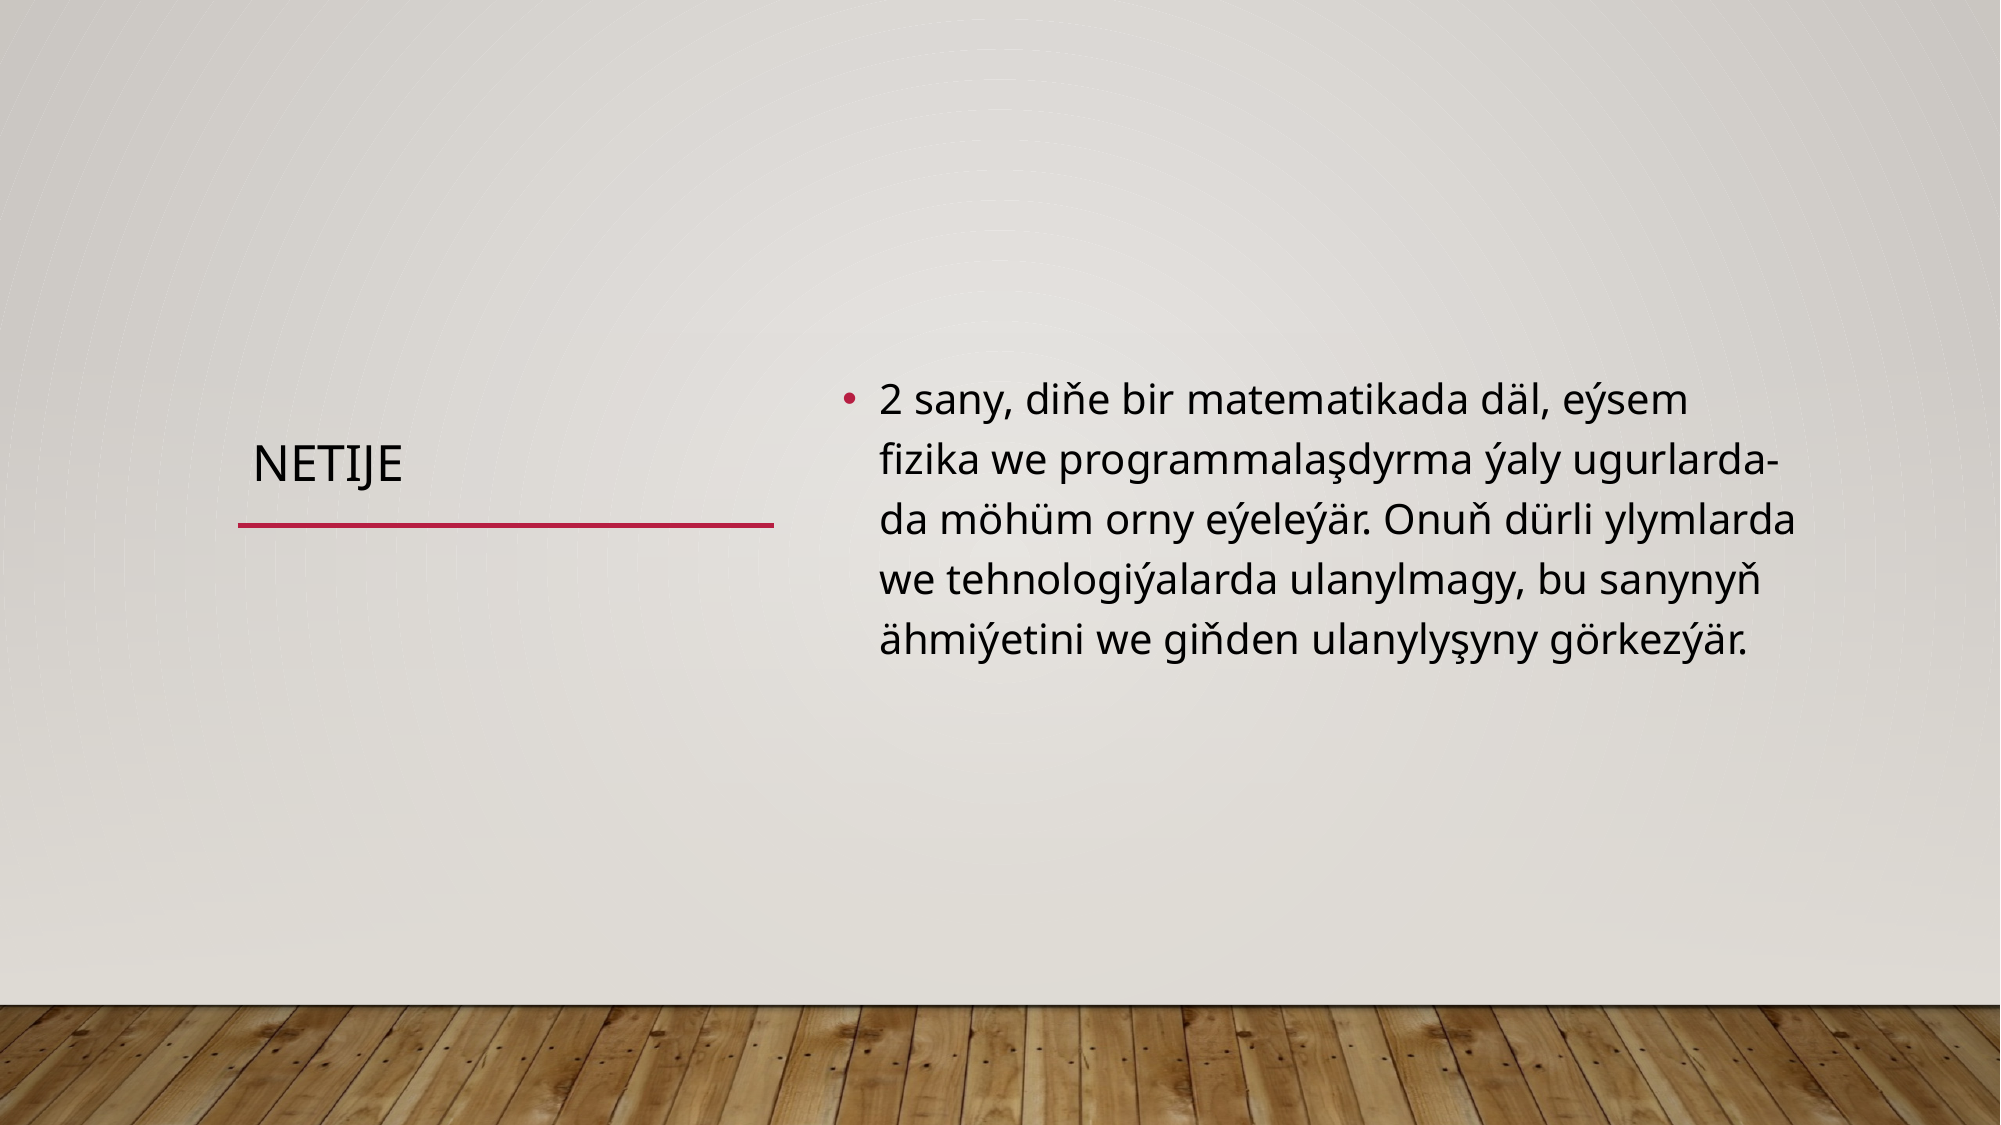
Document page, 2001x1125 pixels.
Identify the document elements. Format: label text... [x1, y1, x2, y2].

title Netije [236, 131, 774, 500]
picture [0, 1005, 2000, 1125]
list 2 sany, diňe bir matematikada däl, eýsem fizika we programmalaşdyrma ýaly ugurlarda-da möhüm orny eýeleýär. Onuň dürli ylymlarda we tehnologiýalarda ulanylmagy, bu sanynyň ähmiýetini we giňden ulanylyşyny görkezýär. [827, 131, 1814, 896]
